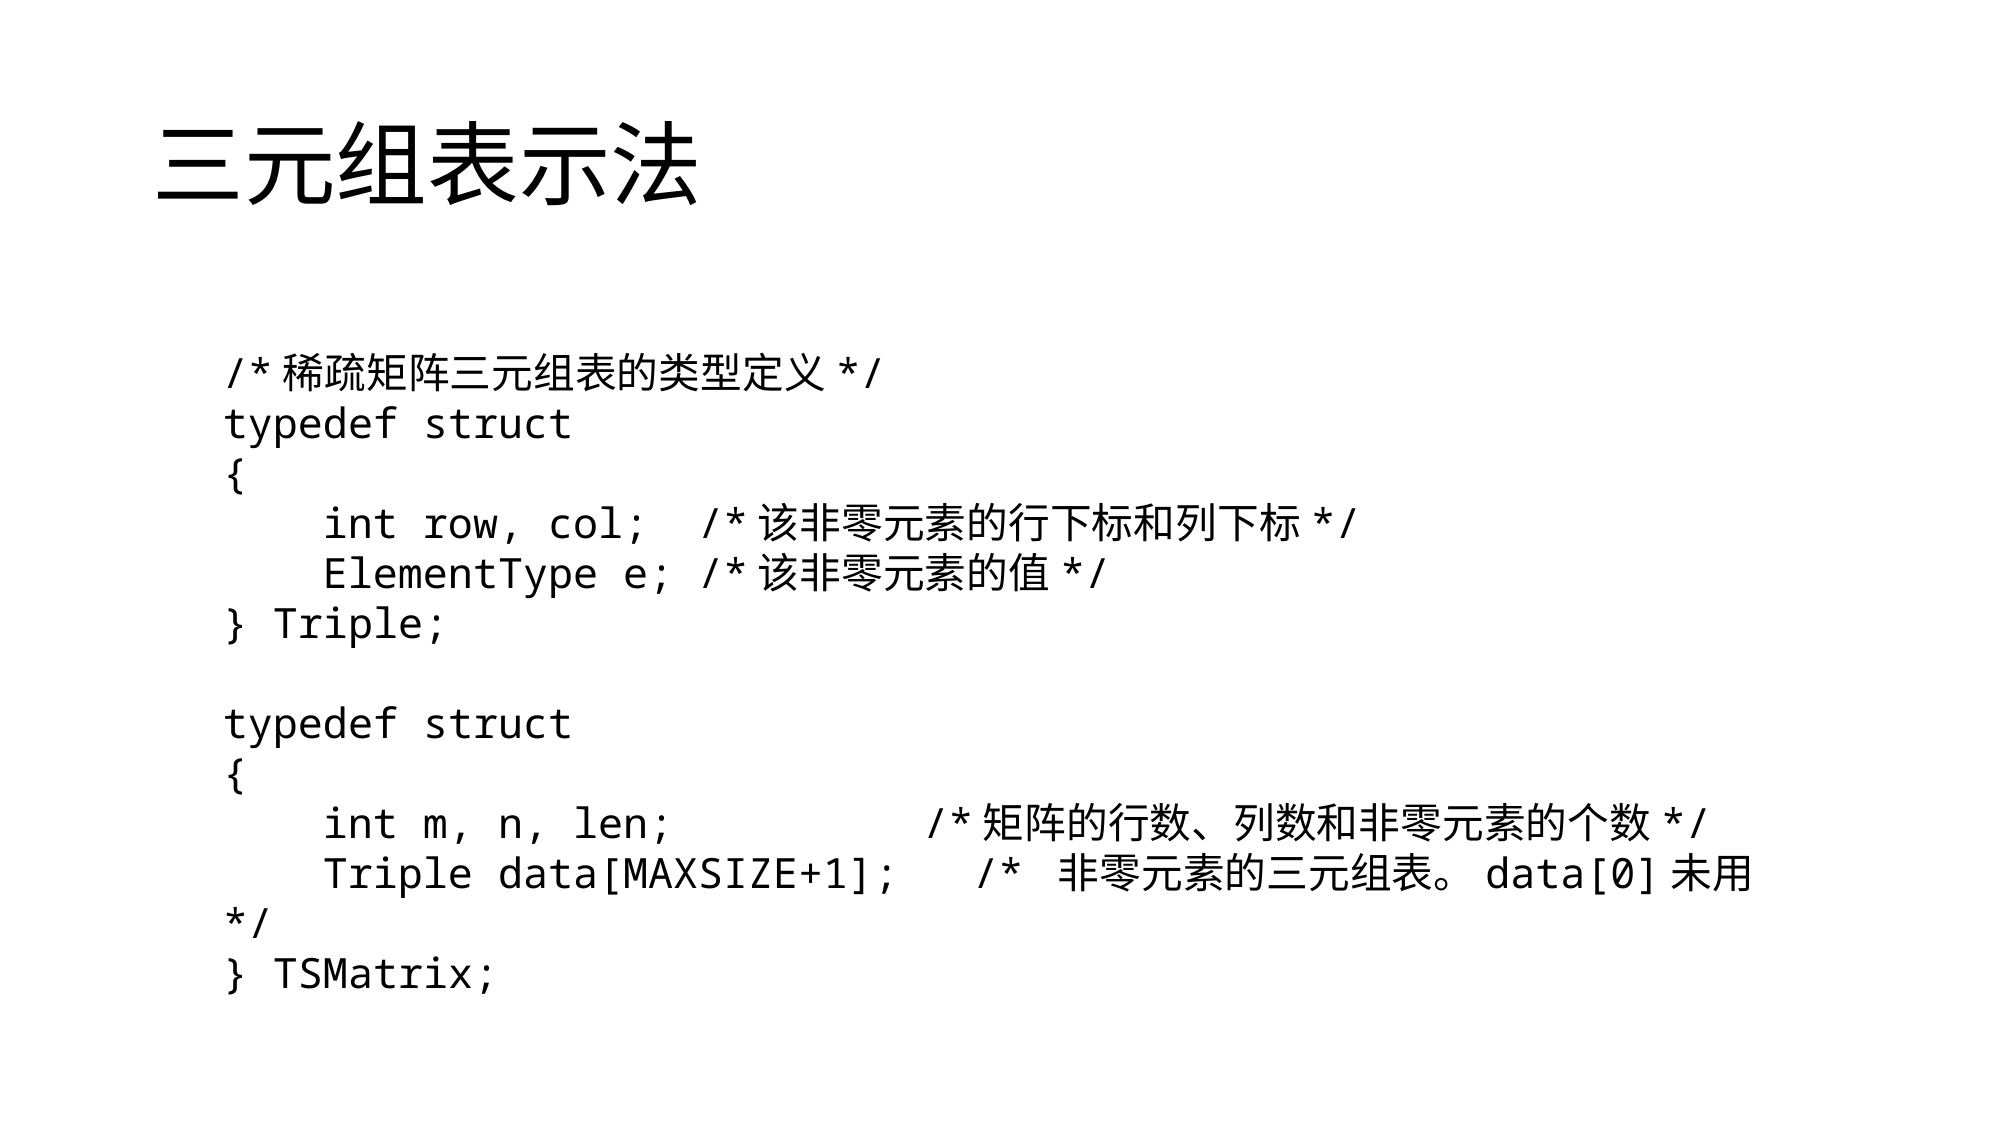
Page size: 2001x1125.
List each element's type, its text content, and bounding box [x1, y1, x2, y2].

text_box /*稀疏矩阵三元组表的类型定义*/ typedef struct { int row, col; /*该非零元素的行下标和列下标*/ ElementType e; /*该非零元素的值*/ } Triple; typedef struct { int m, n, len; /*矩阵的行数、列数和非零元素的个数*/ Triple data[MAXSIZE+1]; /* 非零元素的三元组表。data[0]未用*/ } TSMatrix; [208, 338, 1792, 1004]
title 三元组表示法 [137, 59, 1863, 278]
